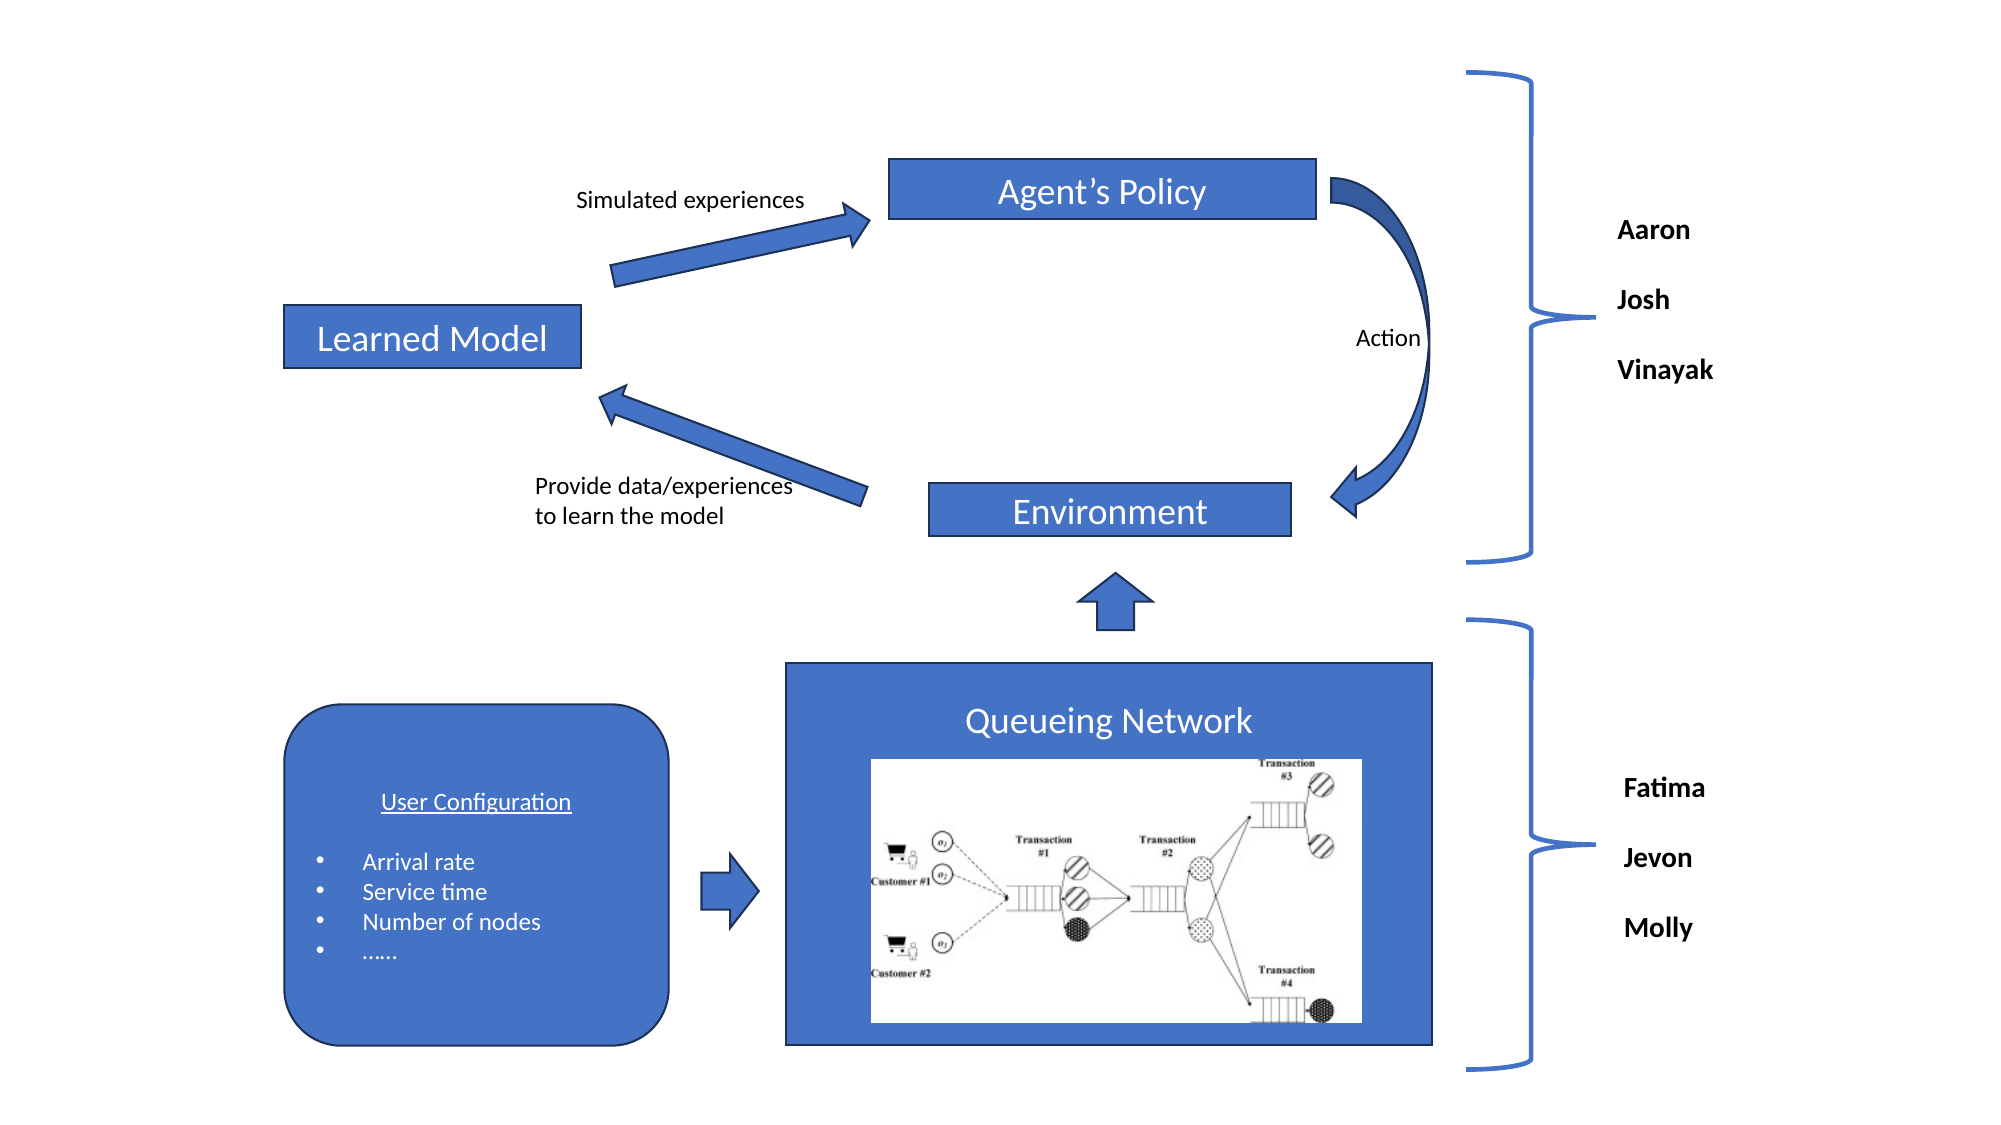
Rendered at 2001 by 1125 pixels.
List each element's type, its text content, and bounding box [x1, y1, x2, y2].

text_box [1466, 619, 1597, 1071]
text_box Queueing Network [785, 662, 1433, 1046]
text_box [1330, 176, 1430, 313]
text_box Learned Model [283, 304, 582, 369]
picture [871, 759, 1362, 1023]
text_box [1075, 571, 1156, 632]
text_box Simulated experiences [561, 176, 825, 221]
text_box [598, 383, 802, 461]
text_box Environment [928, 482, 1292, 537]
text_box [609, 201, 871, 288]
text_box Provide data/experiences to learn the model [520, 461, 817, 537]
text_box Fatima Jevon Molly [1608, 761, 1730, 951]
text_box [700, 851, 761, 932]
text_box User Configuration Arrival rate Service time Number of nodes …… [283, 703, 670, 1047]
text_box [1466, 71, 1597, 563]
text_box [1329, 359, 1431, 519]
text_box [817, 466, 869, 508]
text_box Aaron Josh Vinayak [1602, 203, 1738, 393]
text_box Action [1341, 313, 1466, 359]
text_box Agent’s Policy [888, 158, 1317, 220]
